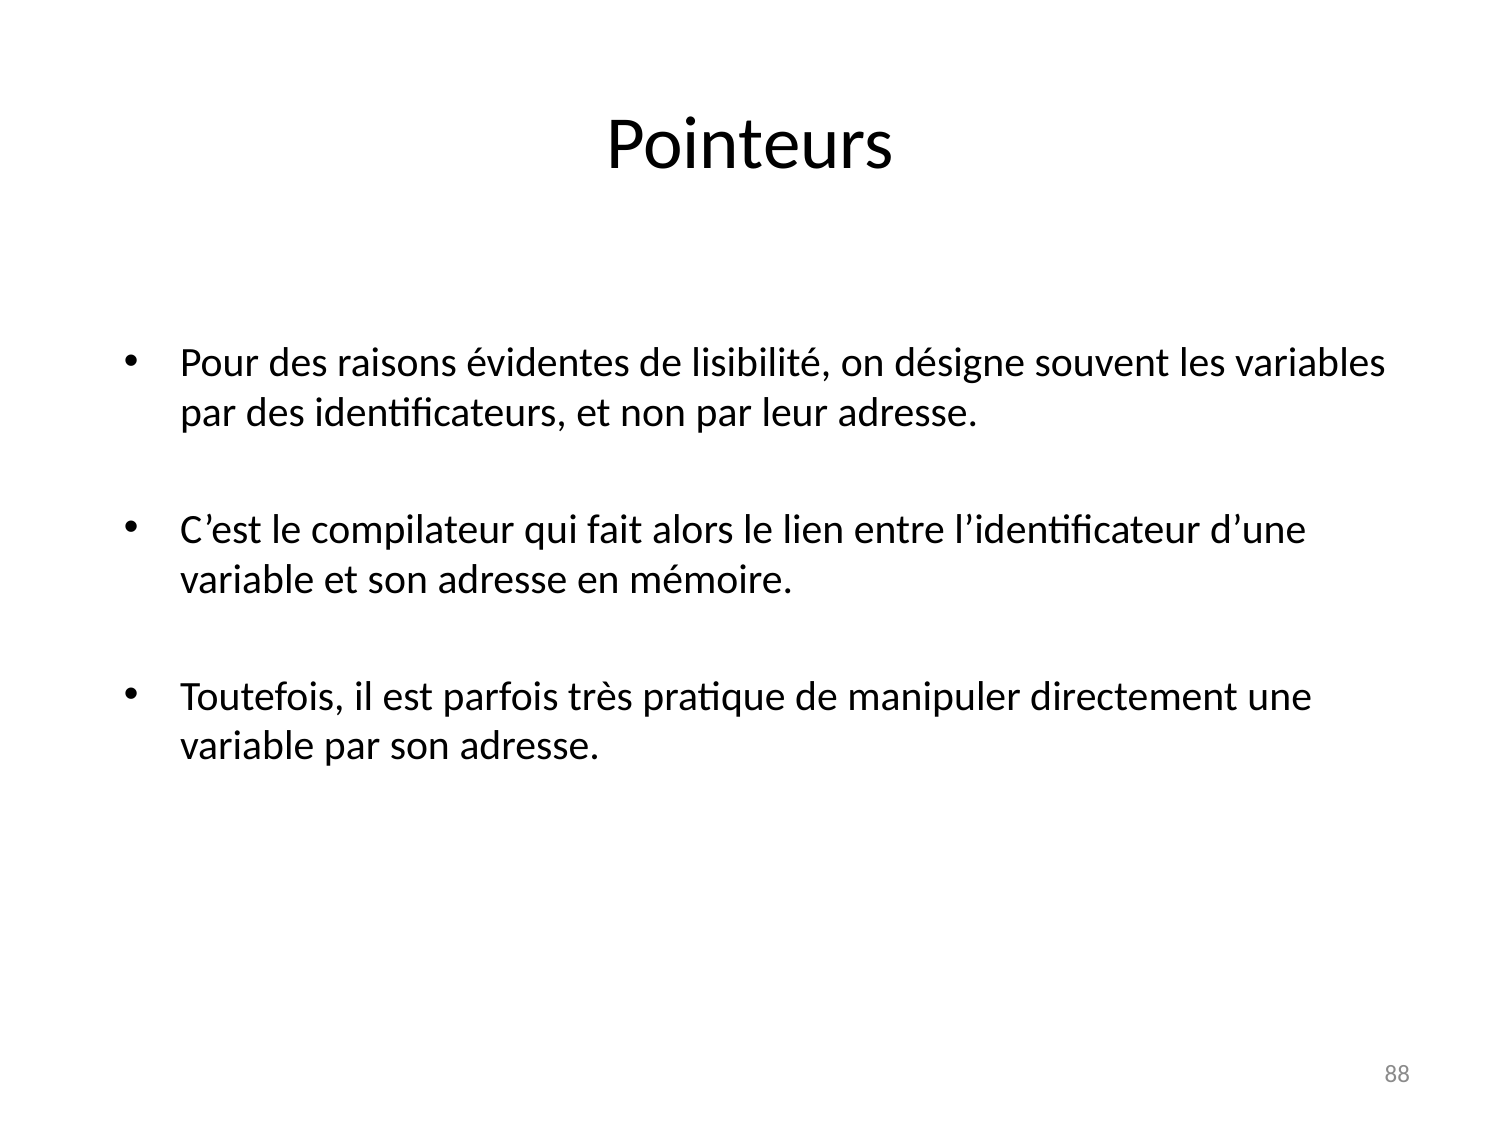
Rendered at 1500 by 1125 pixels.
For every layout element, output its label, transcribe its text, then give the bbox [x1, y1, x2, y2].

list Pour des raisons évidentes de lisibilité, on désigne souvent les variables par des identificateurs, et non par leur adresse. C’est le compilateur qui fait alors le lien entre l’identificateur d’une variable et son adresse en mémoire. Toutefois, il est parfois très pratique de manipuler directement une variable par son adresse. [108, 268, 1459, 1012]
slide_number 88 [1074, 1042, 1425, 1103]
title Pointeurs [74, 44, 1426, 233]
